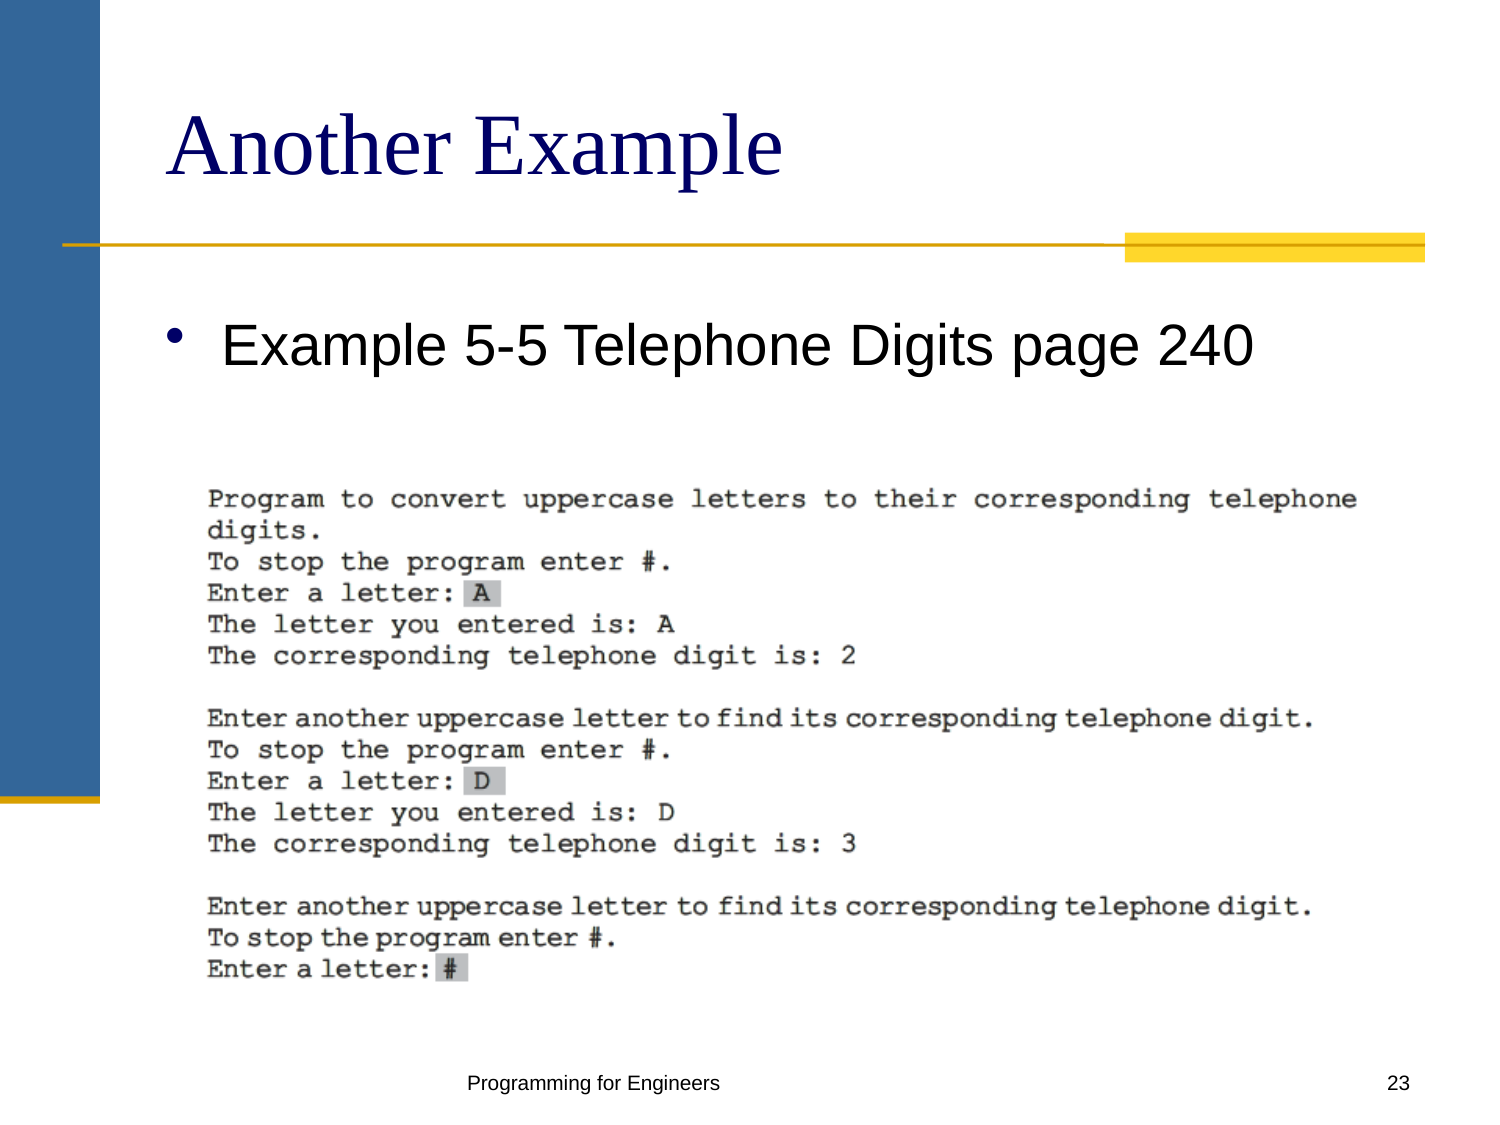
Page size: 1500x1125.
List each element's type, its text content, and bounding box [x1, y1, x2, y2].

footer Programming for Engineers [149, 1062, 1038, 1101]
title Another Example [149, 45, 1426, 234]
list Example 5-5 Telephone Digits page 240 [149, 299, 1426, 1006]
slide_number 23 [1112, 1062, 1426, 1101]
picture [187, 474, 1363, 988]
